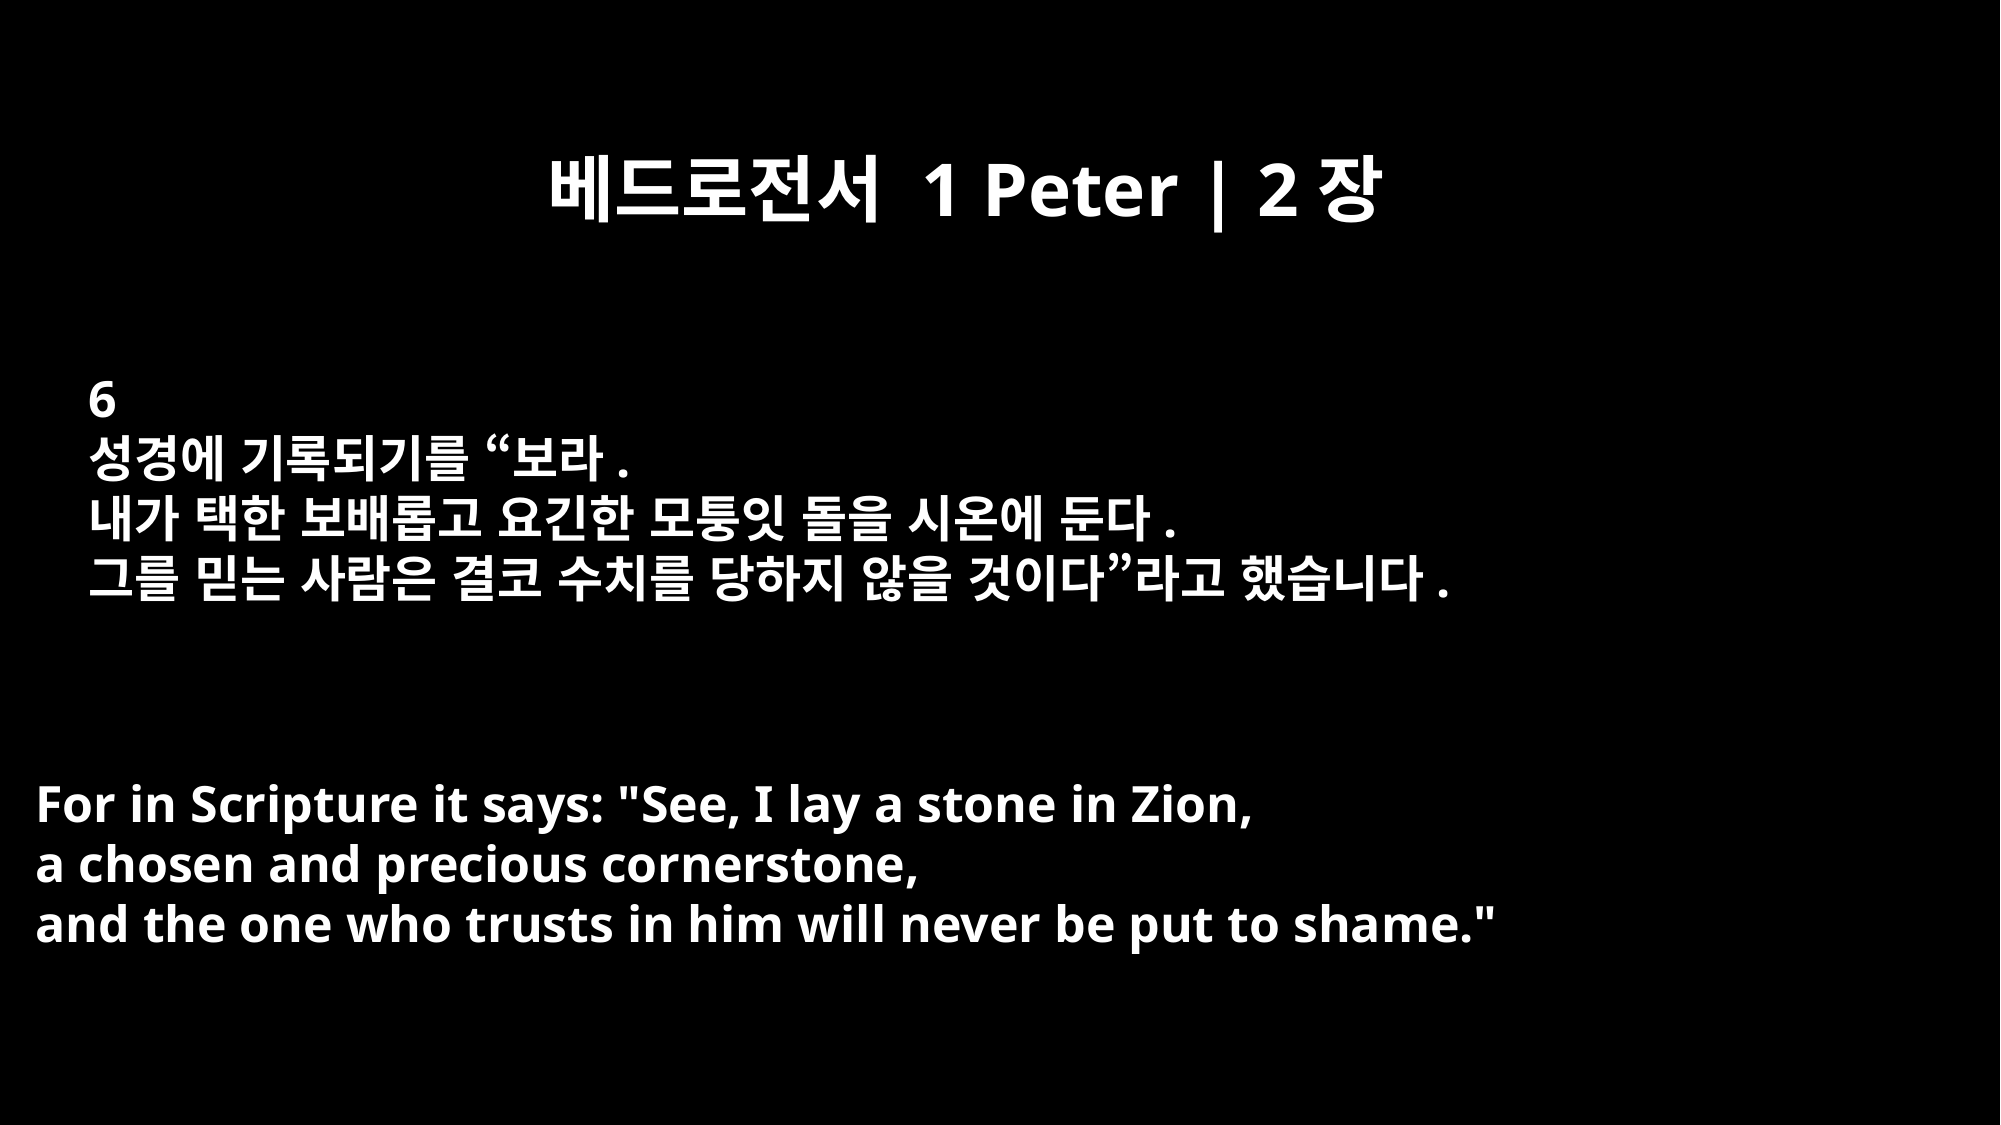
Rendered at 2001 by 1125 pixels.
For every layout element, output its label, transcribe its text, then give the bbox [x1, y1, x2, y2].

text_box 6 성경에 기록되기를 “보라. 내가 택한 보배롭고 요긴한 모퉁잇 돌을 시온에 둔다. 그를 믿는 사람은 결코 수치를 당하지 않을 것이다”라고 했습니다. [73, 359, 1466, 615]
text_box 베드로전서 1 Peter | 2장 [532, 136, 1400, 239]
text_box For in Scripture it says: "See, I lay a stone in Zion, a chosen and precious cornerstone, and the one who trusts in him will never be put to shame." [20, 764, 1513, 960]
